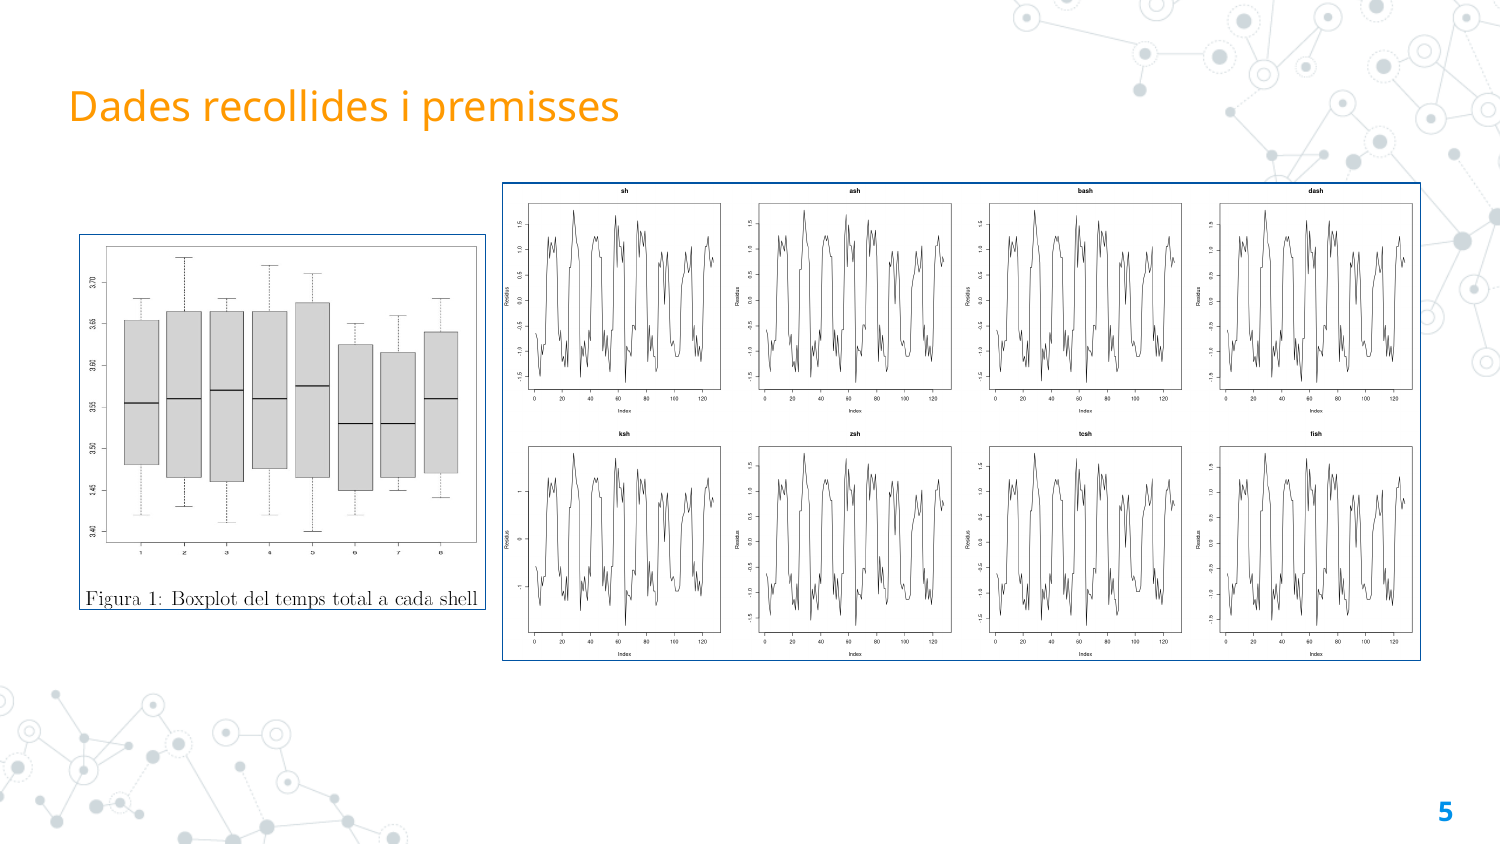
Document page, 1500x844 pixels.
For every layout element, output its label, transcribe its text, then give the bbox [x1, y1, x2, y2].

slide_number ‹#› [1378, 779, 1469, 844]
title Dades recollides i premisses [53, 29, 1296, 145]
picture [0, 0, 1500, 844]
